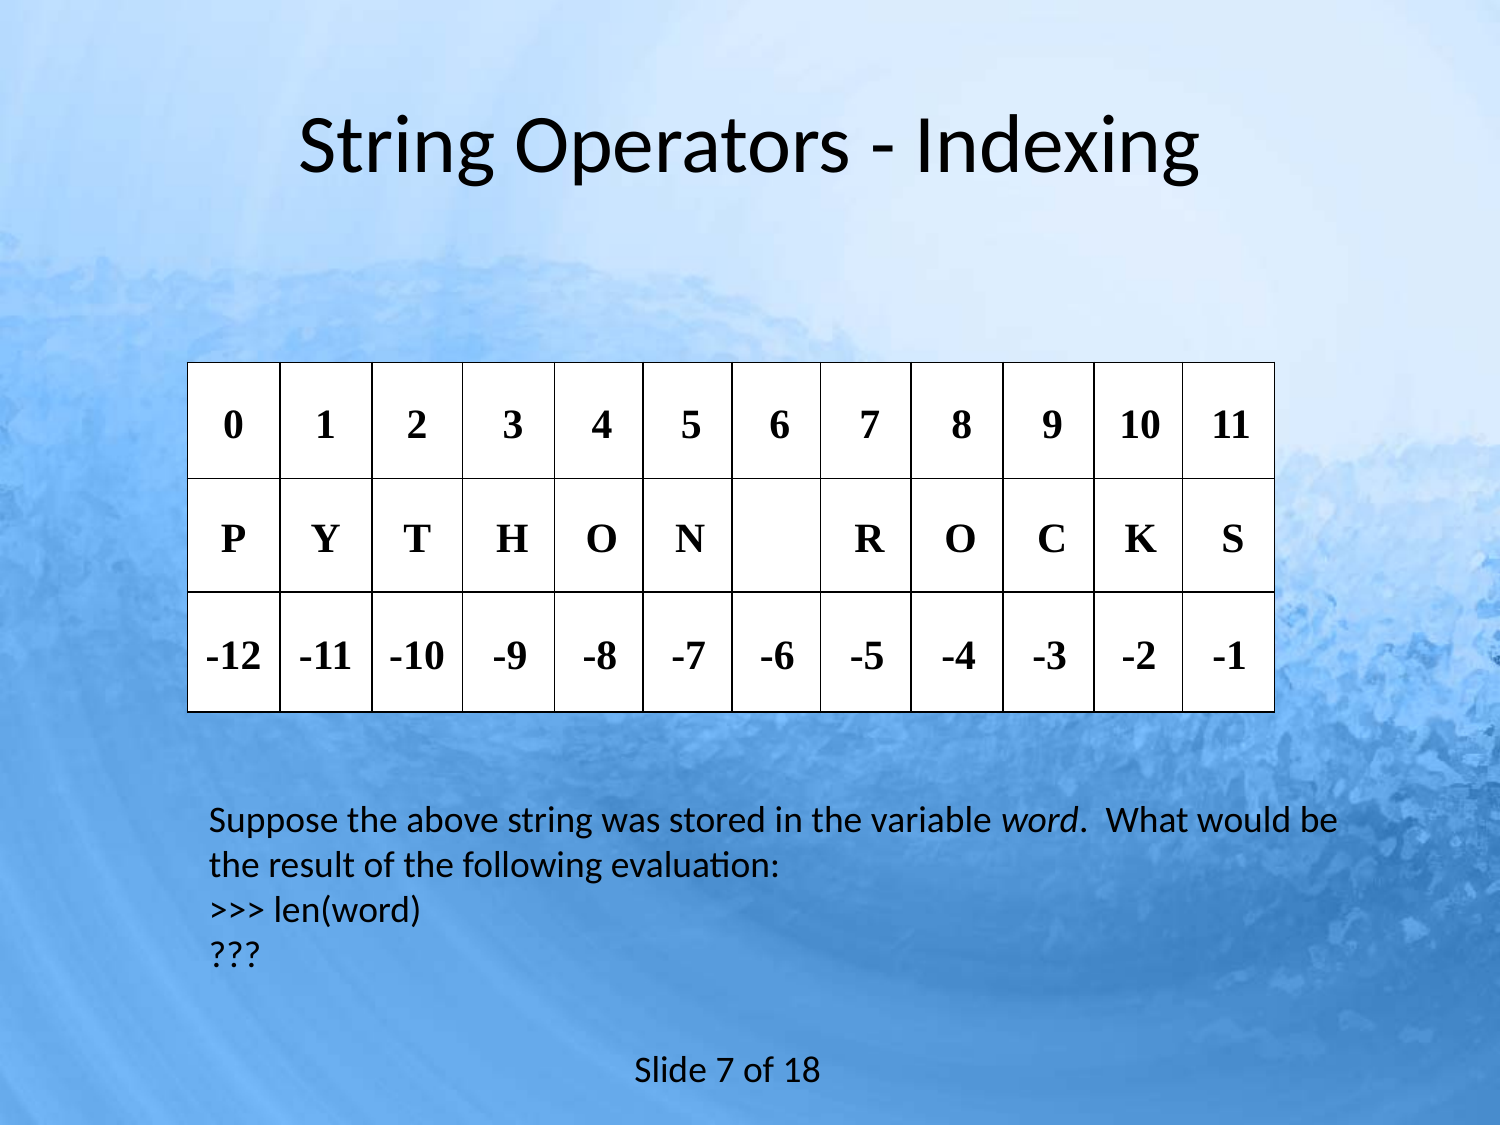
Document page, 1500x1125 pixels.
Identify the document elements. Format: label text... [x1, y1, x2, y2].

table_cell -8 [555, 593, 642, 711]
table_cell H [463, 479, 554, 591]
table_cell -3 [1004, 593, 1093, 711]
table_header 0 [188, 363, 279, 478]
table_cell R [821, 479, 910, 591]
table_header 2 [373, 363, 462, 478]
table_cell -12 [188, 593, 279, 711]
picture [0, 0, 1500, 1125]
table_cell -5 [821, 593, 910, 711]
table_cell -7 [644, 593, 731, 711]
table_cell -1 [1183, 593, 1274, 711]
title String Operators - Indexing [75, 45, 1425, 233]
table_cell P [188, 479, 279, 591]
table_cell N [644, 479, 731, 591]
table_header 7 [821, 363, 910, 478]
table_cell T [373, 479, 462, 591]
table_header 1 [281, 363, 371, 478]
table_header 5 [644, 363, 731, 478]
table_cell [733, 479, 820, 591]
table_cell -10 [373, 593, 462, 711]
table_cell Y [281, 479, 371, 591]
table_cell -9 [463, 593, 554, 711]
table_cell -11 [281, 593, 371, 711]
table_cell -6 [733, 593, 820, 711]
table_cell O [912, 479, 1002, 591]
table_cell -4 [912, 593, 1002, 711]
table_header 6 [733, 363, 820, 478]
table_header 11 [1183, 363, 1274, 478]
table_cell O [555, 479, 642, 591]
table_header 3 [463, 363, 554, 478]
table_header 10 [1095, 363, 1182, 478]
table_cell -2 [1095, 593, 1182, 711]
table_cell K [1095, 479, 1182, 591]
table_cell S [1183, 479, 1274, 591]
table_cell C [1004, 479, 1093, 591]
table_header 4 [555, 363, 642, 478]
table_header 8 [912, 363, 1002, 478]
text_box Suppose the above string was stored in the variable word. What would be the result of the following evaluation: >>> len(word) ??? [194, 787, 1354, 983]
table_header 9 [1004, 363, 1093, 478]
